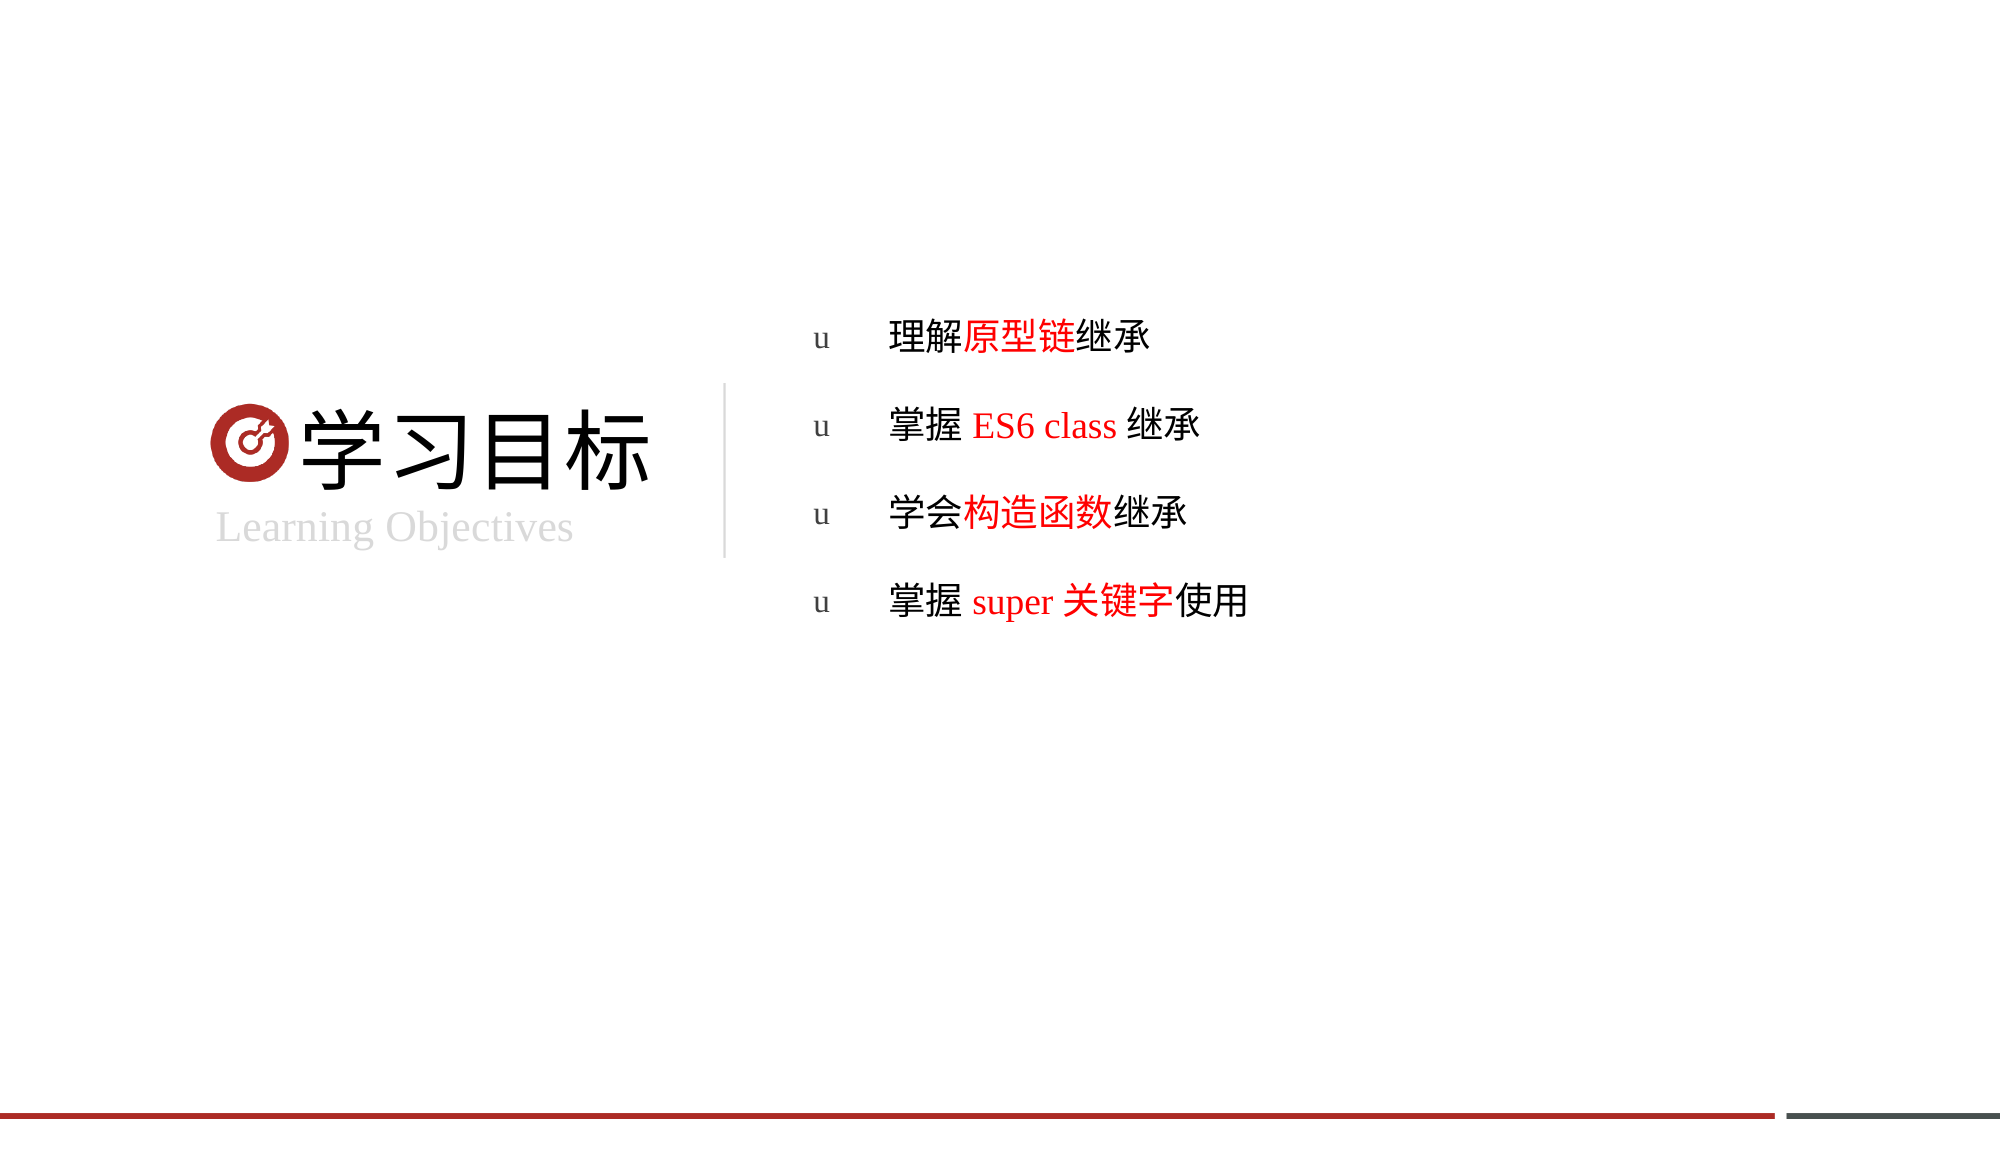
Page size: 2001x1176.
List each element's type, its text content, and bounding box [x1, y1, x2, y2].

text_box 掌握super关键字使用 [888, 576, 1746, 622]
text_box 学习目标 [298, 380, 689, 496]
picture [210, 403, 289, 482]
text_box 理解原型链继承 [888, 312, 1533, 359]
text_box u [813, 580, 888, 619]
text_box 掌握ES6 class继承 [888, 400, 1646, 446]
picture [0, 1112, 1775, 1119]
picture [1786, 1112, 2000, 1119]
text_box u [813, 316, 888, 356]
text_box 学会构造函数继承 [888, 488, 1547, 534]
text_box Learning Objectives [215, 496, 692, 550]
text_box u [813, 492, 888, 531]
text_box u [813, 404, 888, 444]
